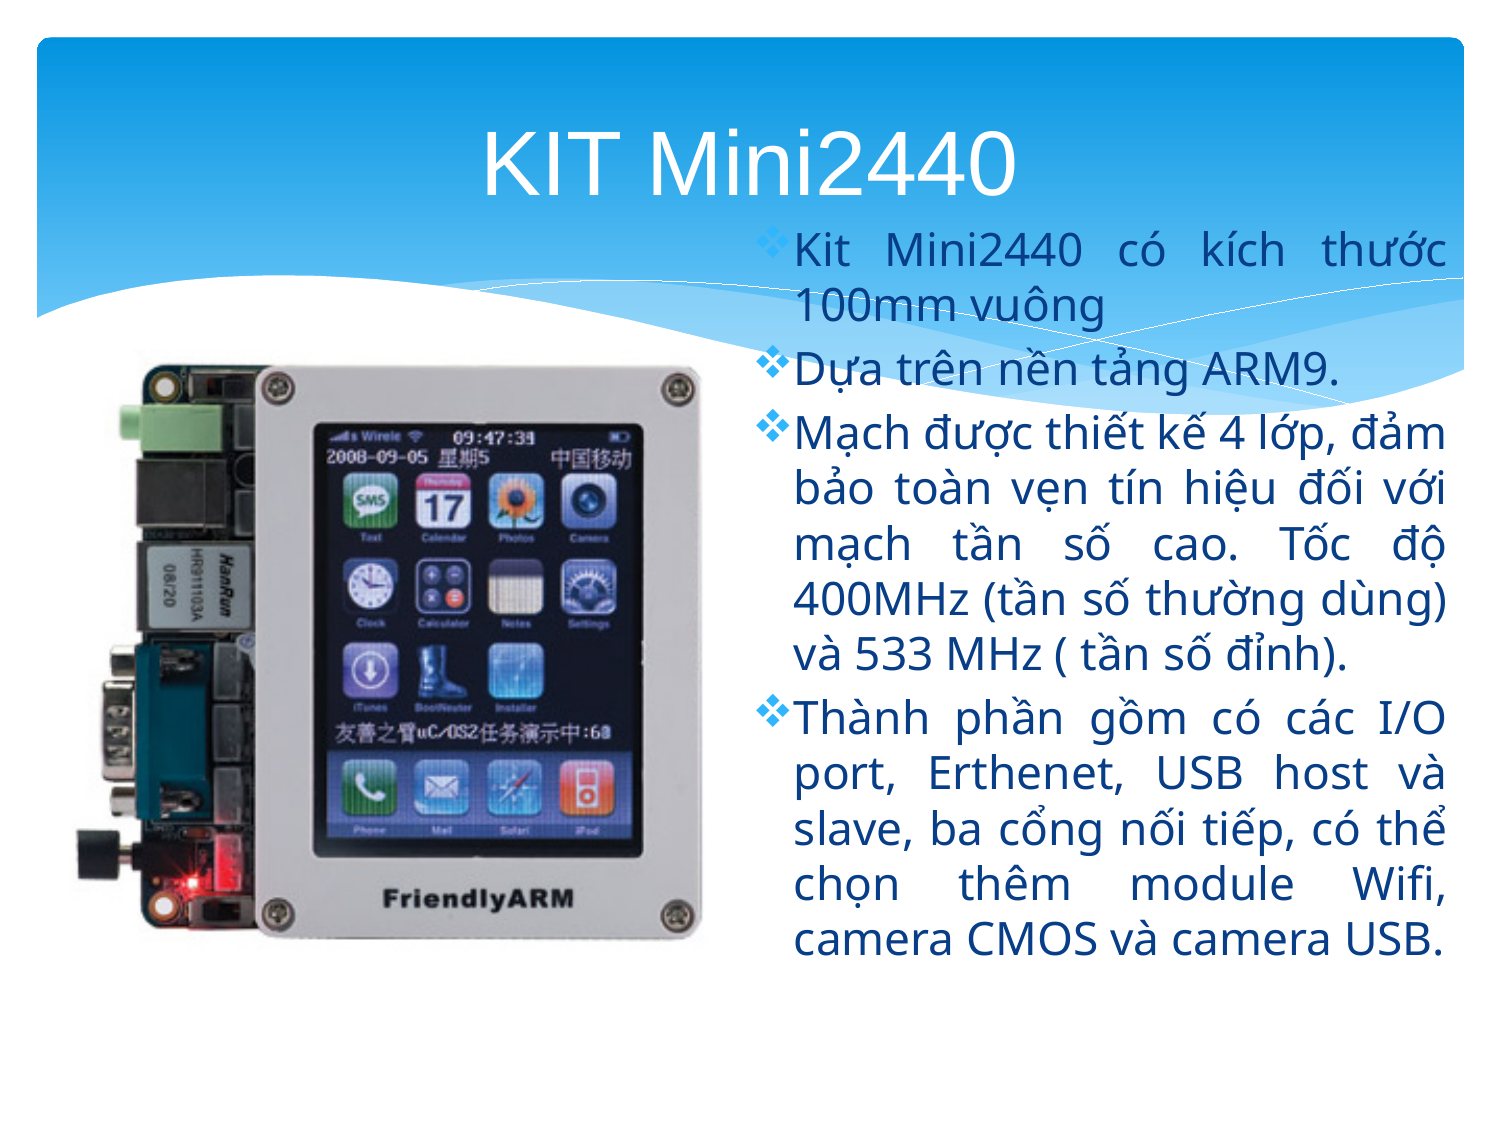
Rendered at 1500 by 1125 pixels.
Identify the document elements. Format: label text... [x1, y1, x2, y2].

title KIT Mini2440 [75, 55, 1425, 261]
list Kit Mini2440 có kích thước 100mm vuông Dựa trên nền tảng ARM9. Mạch được thiết kế 4 lớp, đảm bảo toàn vẹn tín hiệu đối với mạch tần số cao. Tốc độ 400MHz (tần số thường dùng) và 533 MHz ( tần số đỉnh). Thành phần gồm có các I/O port, Erthenet, USB host và slave, ba cổng nối tiếp, có thể chọn thêm module Wifi, camera CMOS và camera USB. [737, 212, 1463, 1055]
picture [37, 349, 738, 969]
